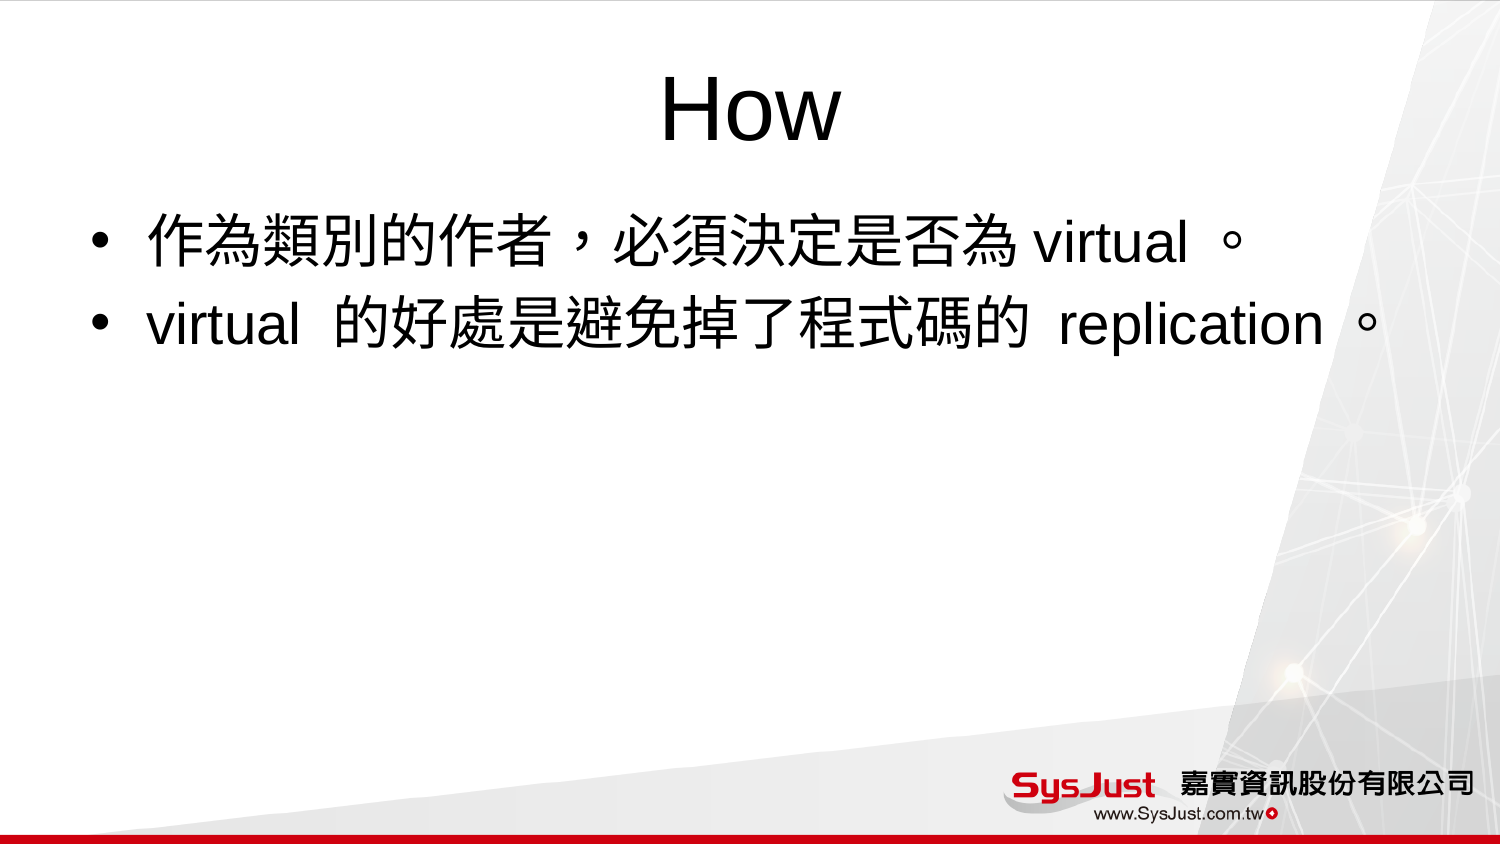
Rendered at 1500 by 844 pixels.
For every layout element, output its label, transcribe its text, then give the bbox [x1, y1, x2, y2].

list 作為類別的作者，必須決定是否為virtual。 virtual 的好處是避免掉了程式碼的 replication。 [75, 196, 1425, 754]
title How [75, 33, 1425, 175]
picture [0, 0, 1500, 844]
